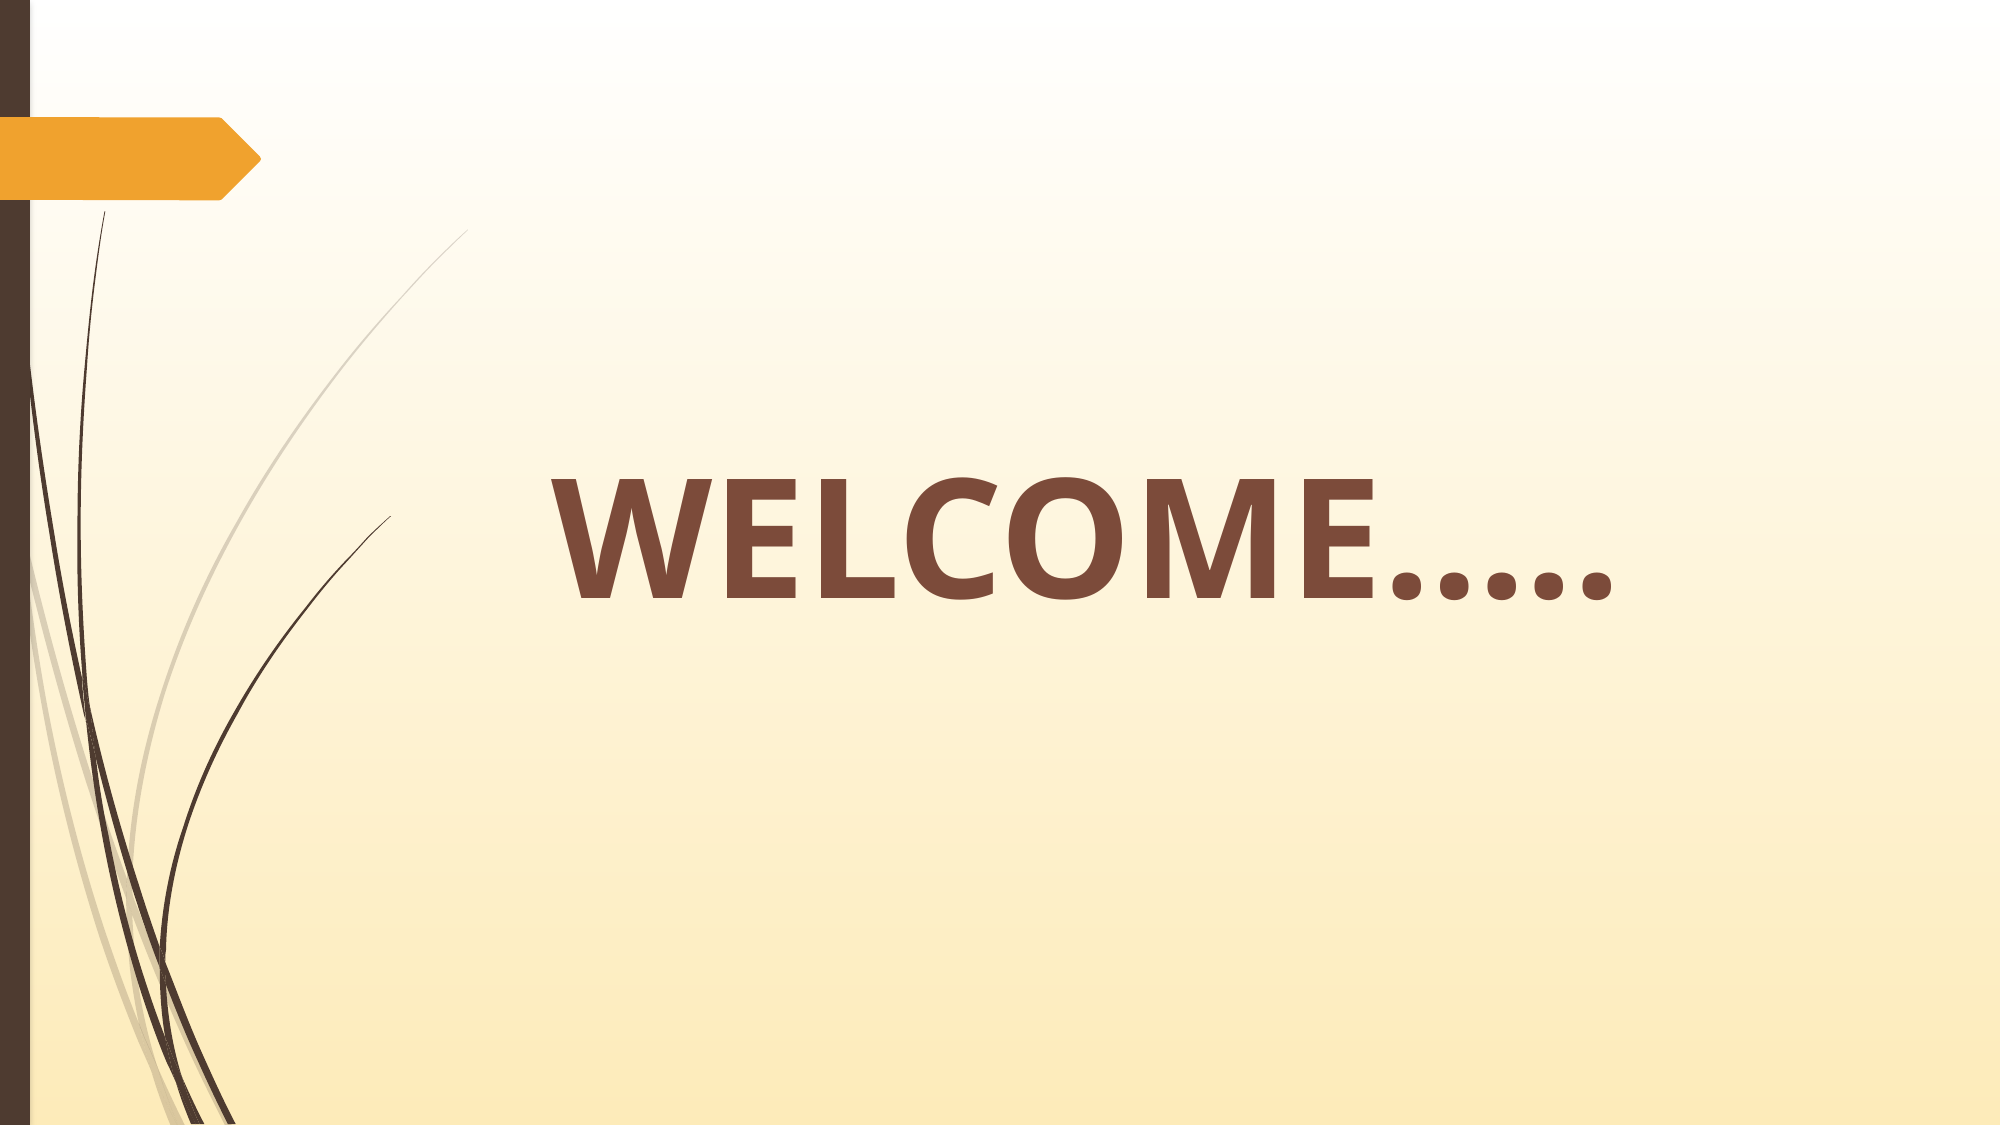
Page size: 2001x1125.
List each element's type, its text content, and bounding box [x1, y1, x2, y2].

title WELCOME….. [536, 424, 1803, 675]
